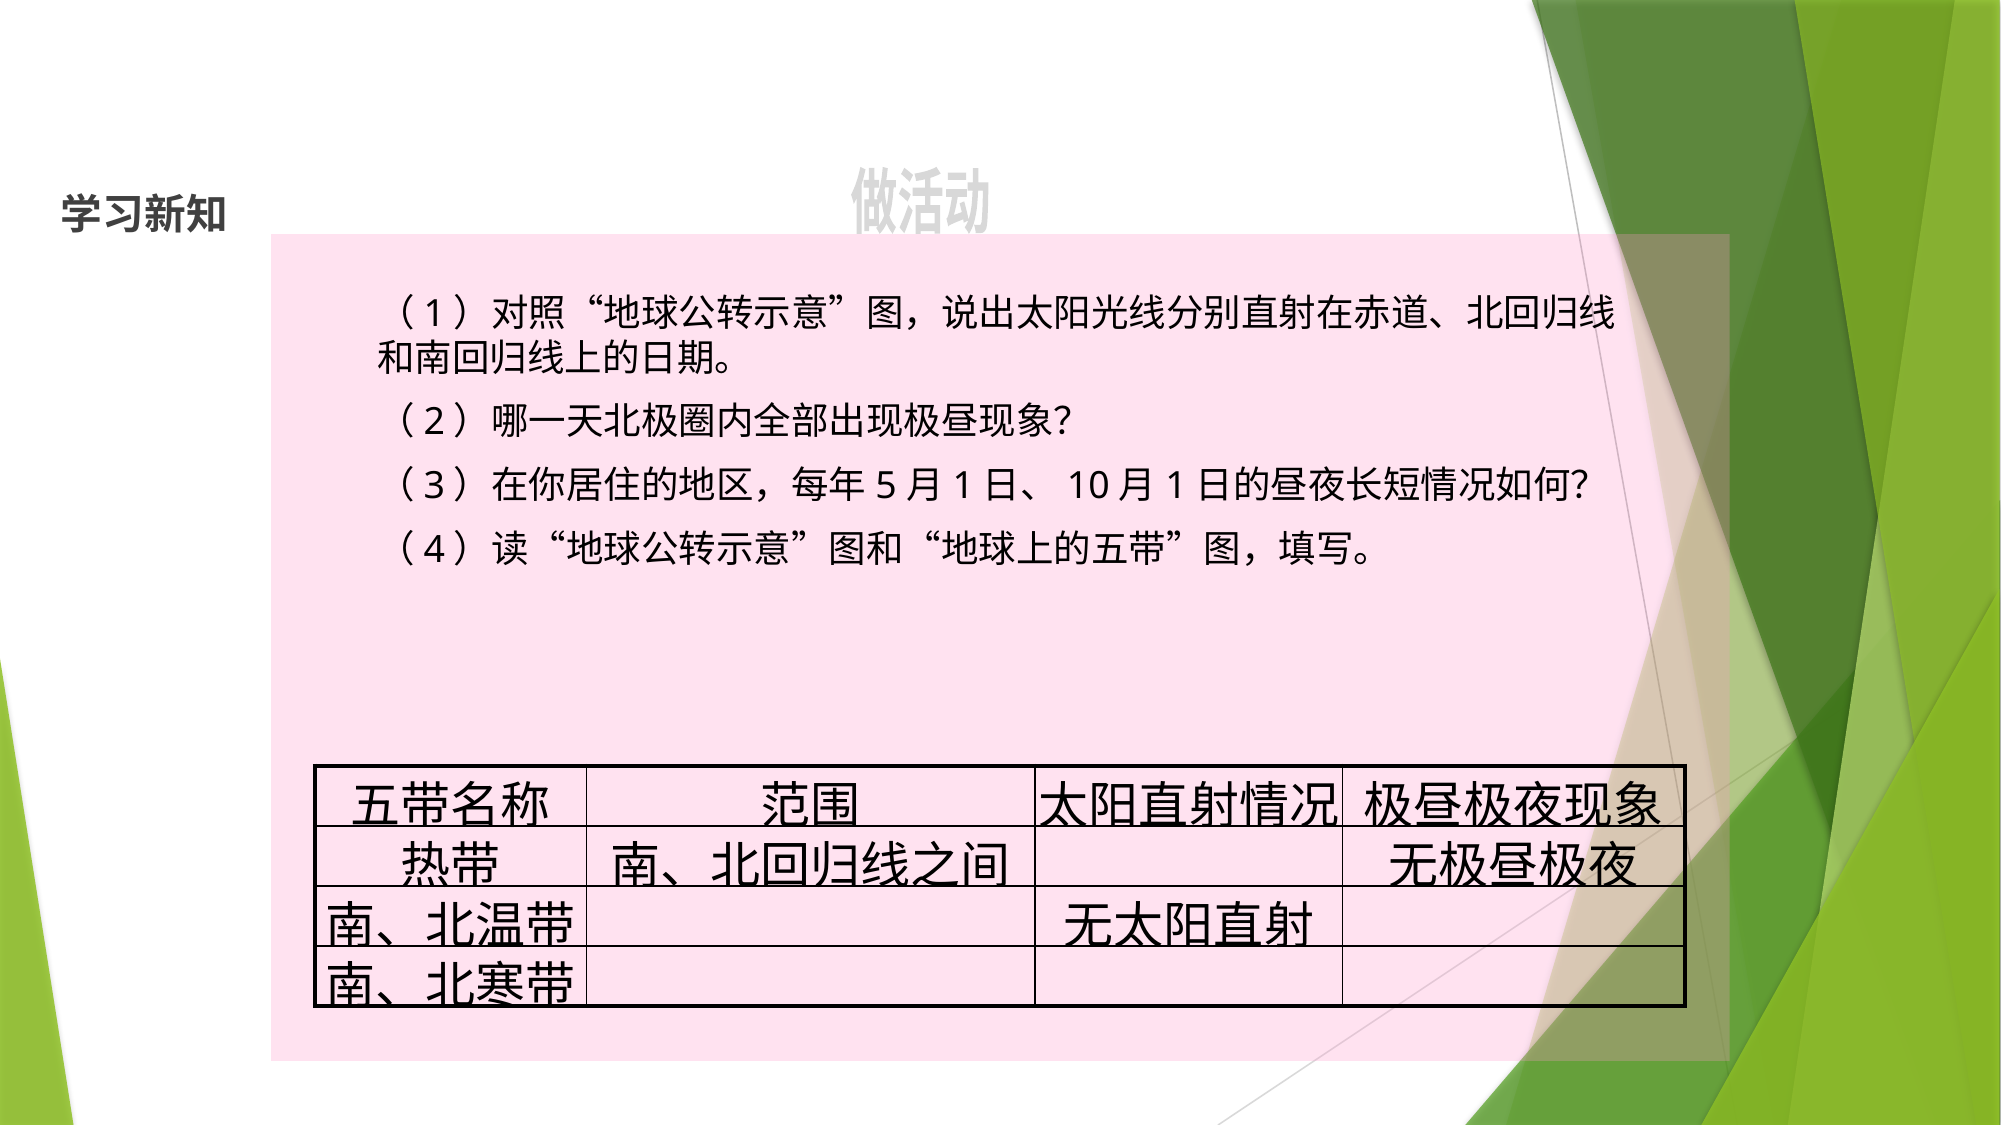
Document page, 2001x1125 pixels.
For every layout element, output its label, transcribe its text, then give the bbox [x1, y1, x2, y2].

table_cell [587, 947, 1034, 1004]
table_cell 南、北回归线之间 [587, 827, 1034, 885]
table_cell [1343, 947, 1683, 1004]
table_header 太阳直射情况 [1036, 768, 1342, 825]
table_cell 南、北寒带 [317, 947, 586, 1004]
table_cell 无极昼极夜 [1343, 827, 1683, 885]
table_header 五带名称 [317, 768, 586, 825]
table_cell 热带 [317, 827, 586, 885]
text_box （1）对照“地球公转示意”图，说出太阳光线分别直射在赤道、北回归线和南回归线上的日期。 （2）哪一天北极圈内全部出现极昼现象？ （3）在你居住的地区，每年5月1日、10月1日的昼夜长短情况如何？ （4）读“地球公转示意”图和“地球上的五带”图，填写。 [362, 281, 1650, 578]
text_box [271, 234, 1730, 1061]
table_cell [587, 887, 1034, 945]
table_cell 无太阳直射 [1036, 887, 1342, 945]
table_header 范围 [587, 768, 1034, 825]
table_cell [1036, 947, 1342, 1004]
text_box 学习新知 [46, 180, 243, 246]
table_header 极昼极夜现象 [1343, 768, 1683, 825]
table_cell 南、北温带 [317, 887, 586, 945]
table_cell [1343, 887, 1683, 945]
table_cell [1036, 827, 1342, 885]
